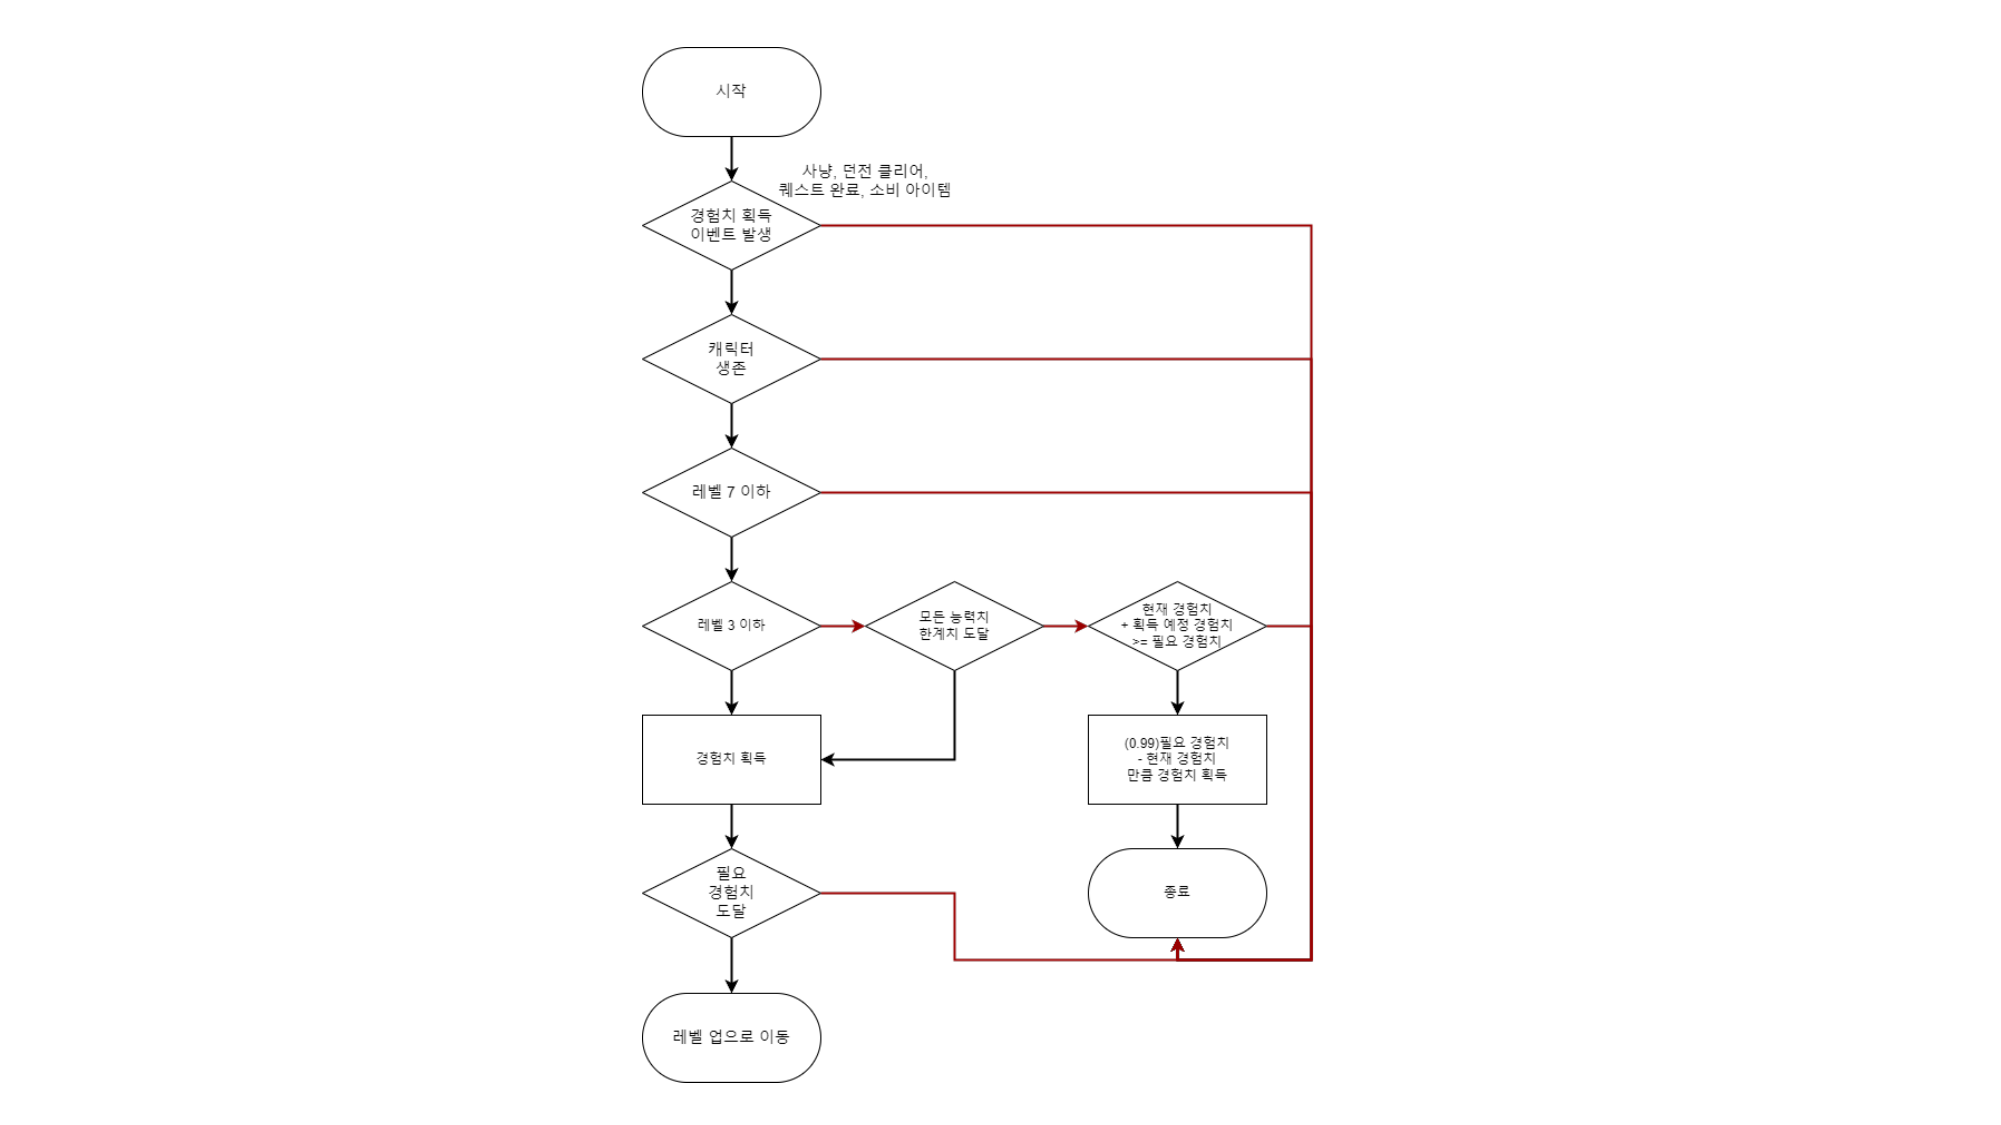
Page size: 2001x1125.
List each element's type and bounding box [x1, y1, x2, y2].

picture [642, 47, 1322, 1083]
